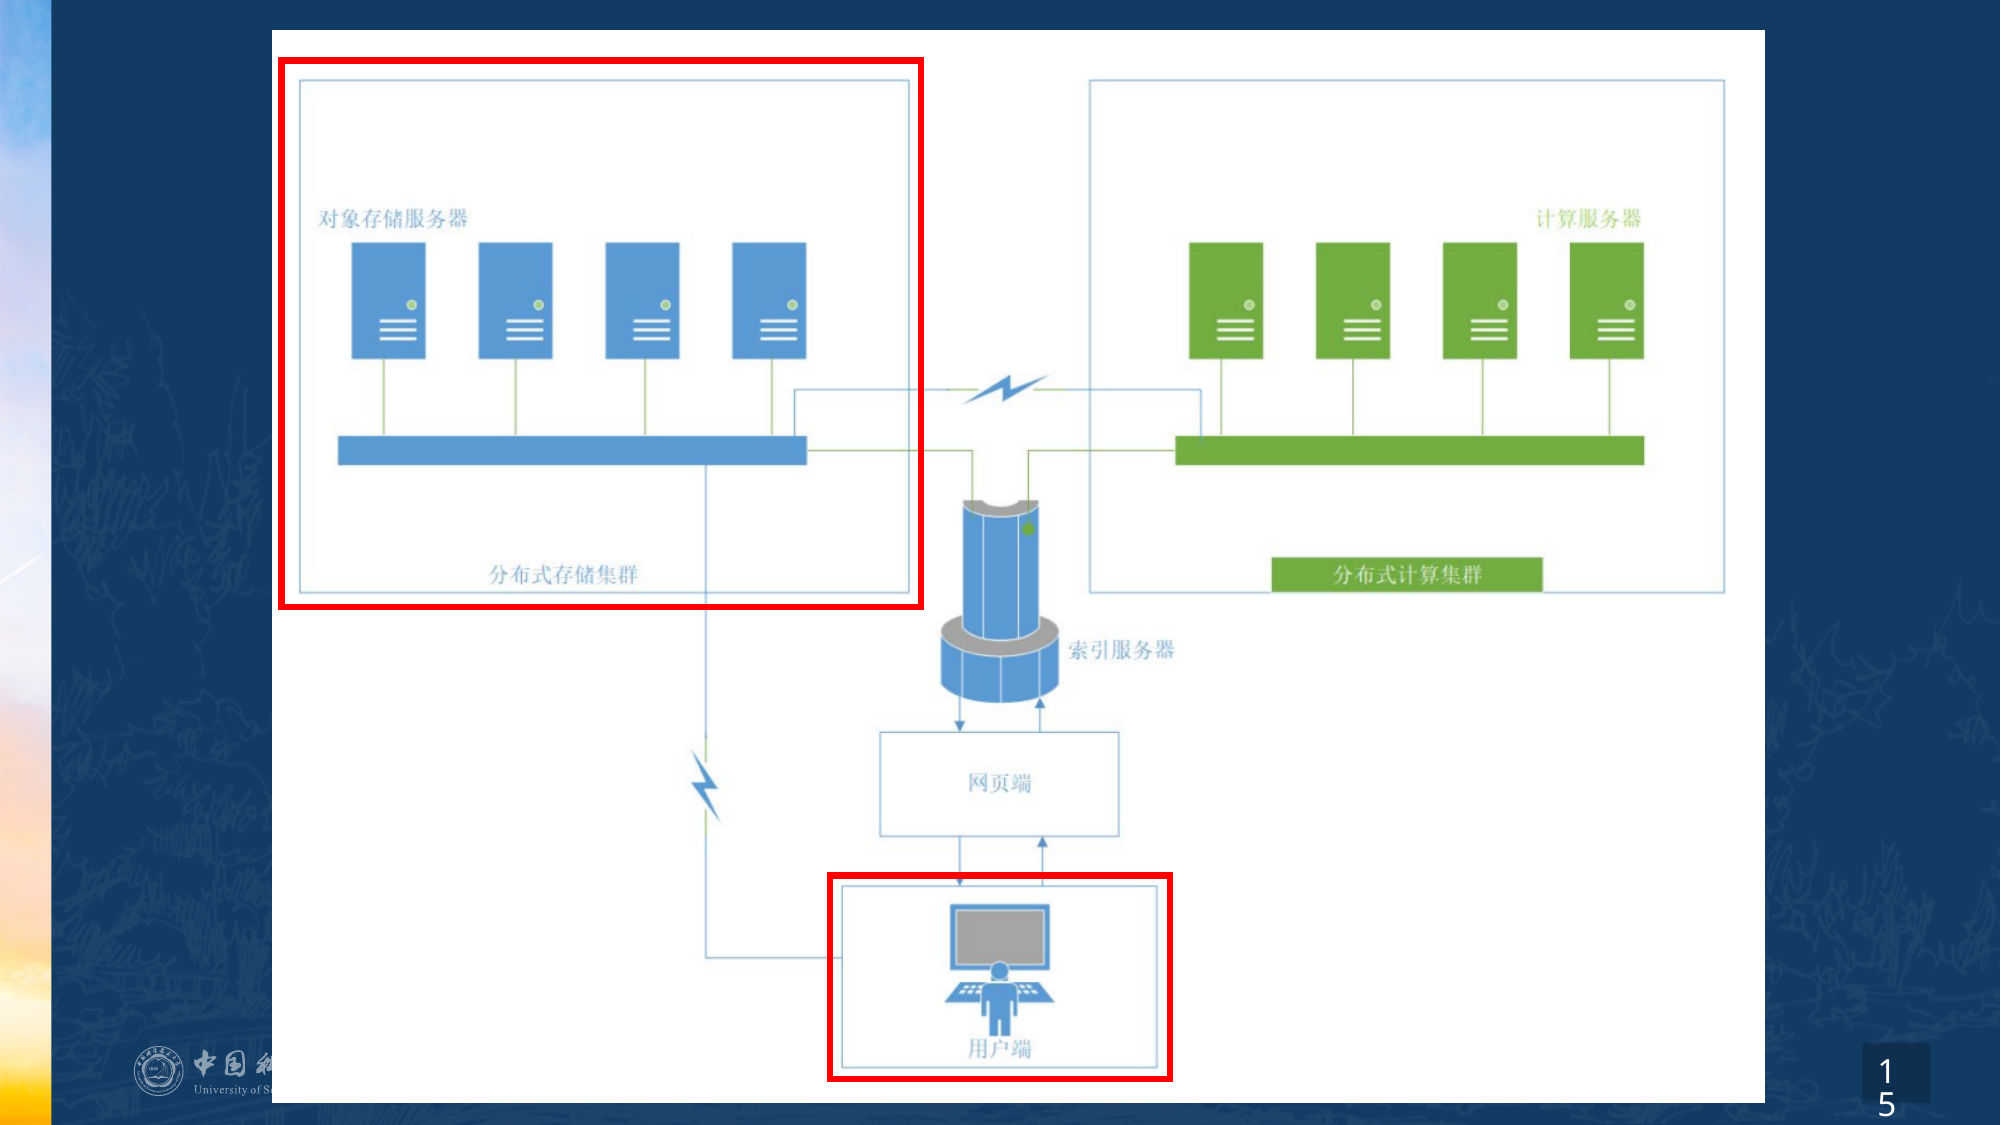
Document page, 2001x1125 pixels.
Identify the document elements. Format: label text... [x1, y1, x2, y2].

picture [271, 30, 1765, 1103]
picture [0, 0, 51, 1125]
slide_number 15 [1862, 1042, 1931, 1103]
